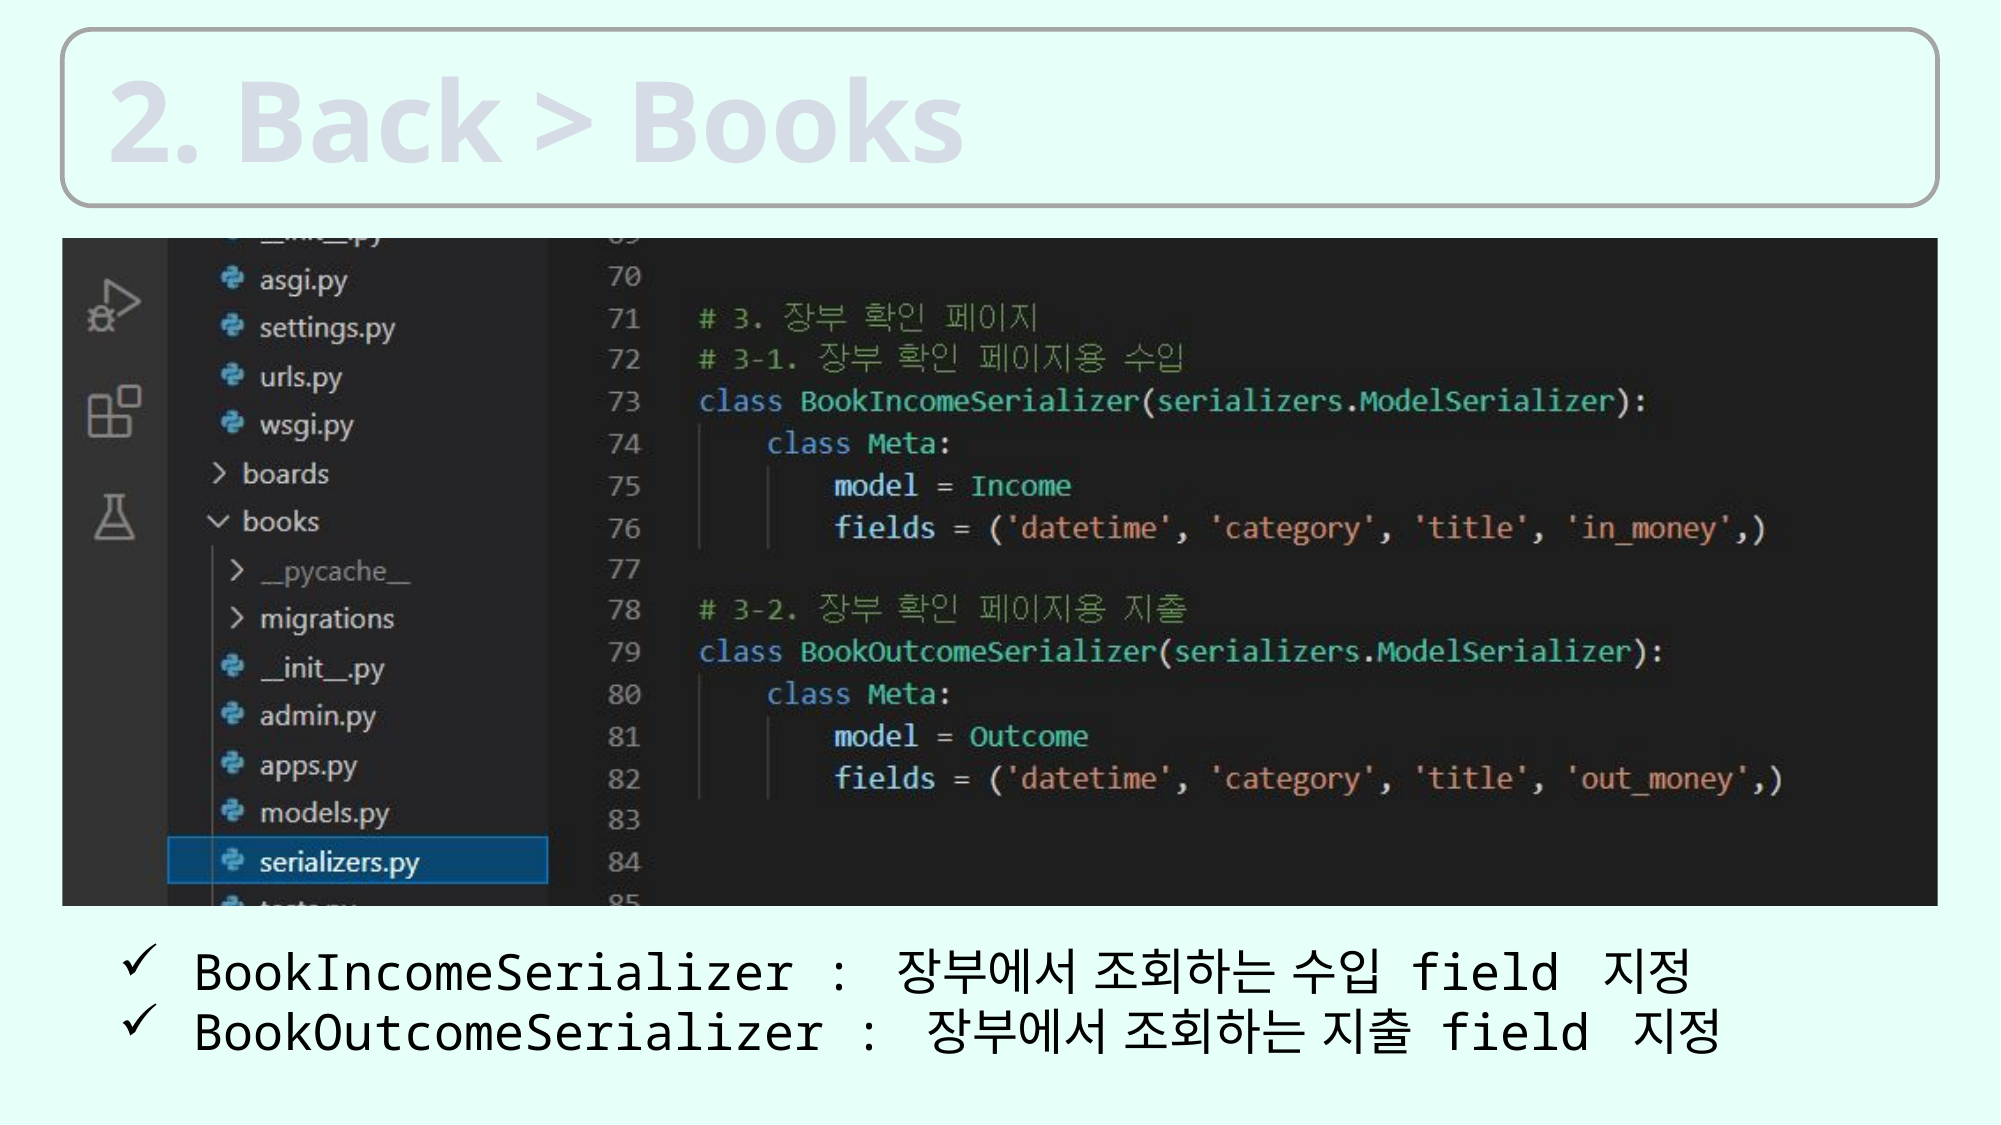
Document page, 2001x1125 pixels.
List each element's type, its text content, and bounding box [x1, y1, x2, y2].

text_box BookIncomeSerializer : 장부에서 조회하는 수입 field 지정 BookOutcomeSerializer : 장부에서 조회하는 지출 field 지정 [104, 933, 1954, 1069]
picture [62, 238, 1938, 906]
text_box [62, 29, 1938, 206]
